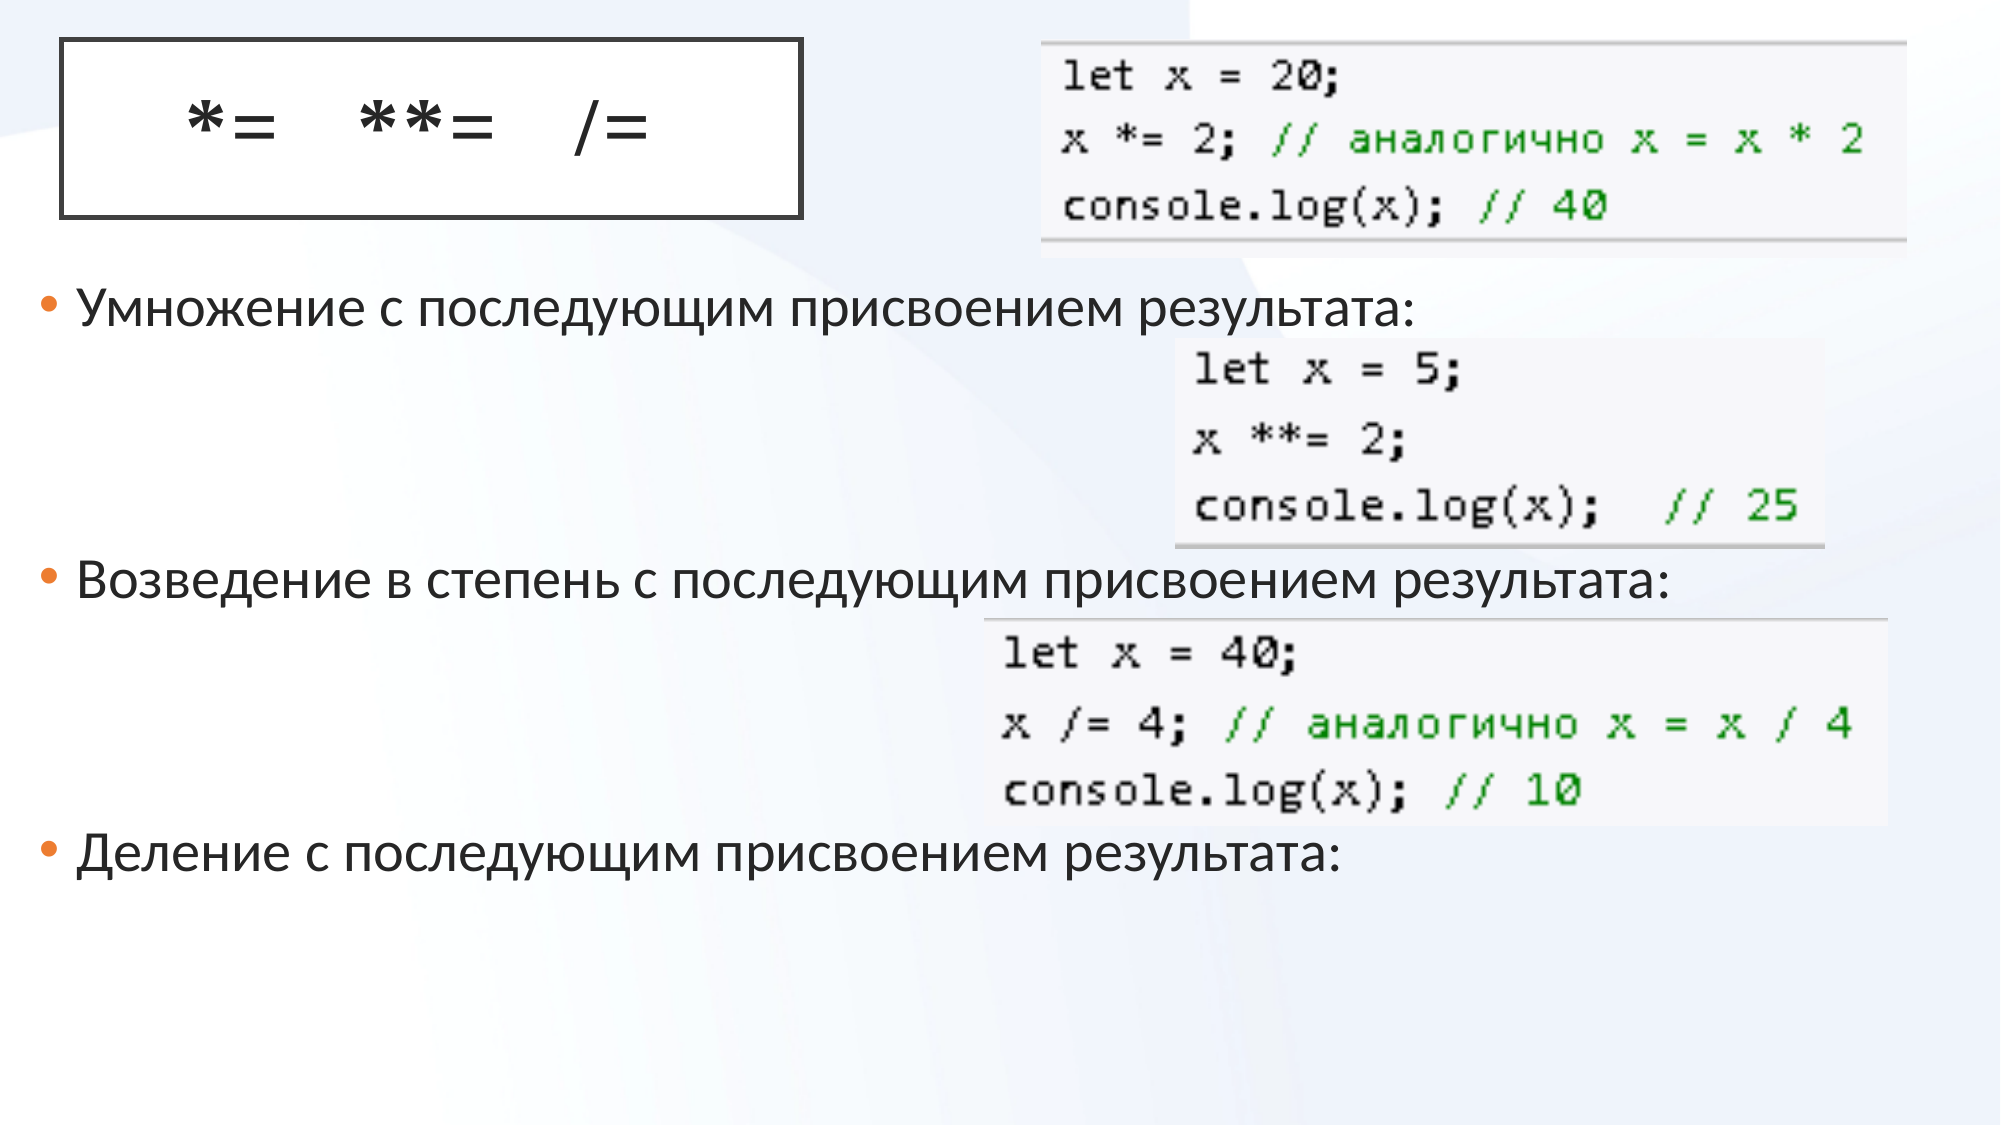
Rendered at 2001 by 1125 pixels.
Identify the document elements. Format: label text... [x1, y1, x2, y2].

text_box *= **= /= [61, 39, 801, 218]
list [84, 859, 988, 1014]
picture [0, 0, 2001, 1125]
text_box Умножение с последующим присвоением результата: Возведение в степень с последующим присвоением результата: Деление с последующим присвоением результата: [23, 260, 1946, 859]
